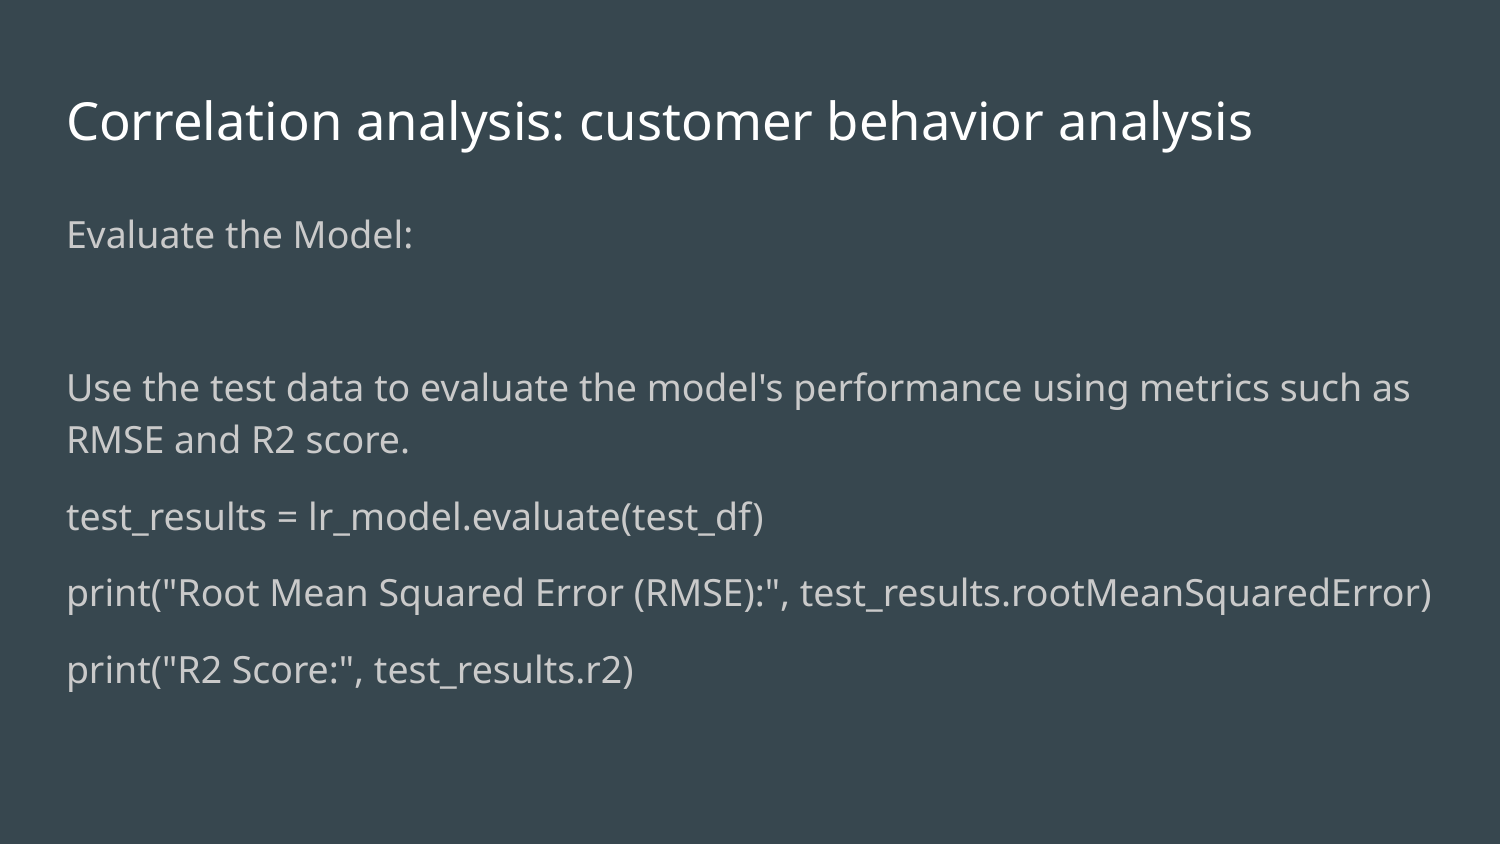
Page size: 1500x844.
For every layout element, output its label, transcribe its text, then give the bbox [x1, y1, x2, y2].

title Correlation analysis: customer behavior analysis [51, 72, 1449, 167]
list Evaluate the Model: Use the test data to evaluate the model's performance using metrics such as RMSE and R2 score. test_results = lr_model.evaluate(test_df) print("Root Mean Squared Error (RMSE):", test_results.rootMeanSquaredError) print("R2 Score:", test_results.r2) [51, 189, 1449, 750]
